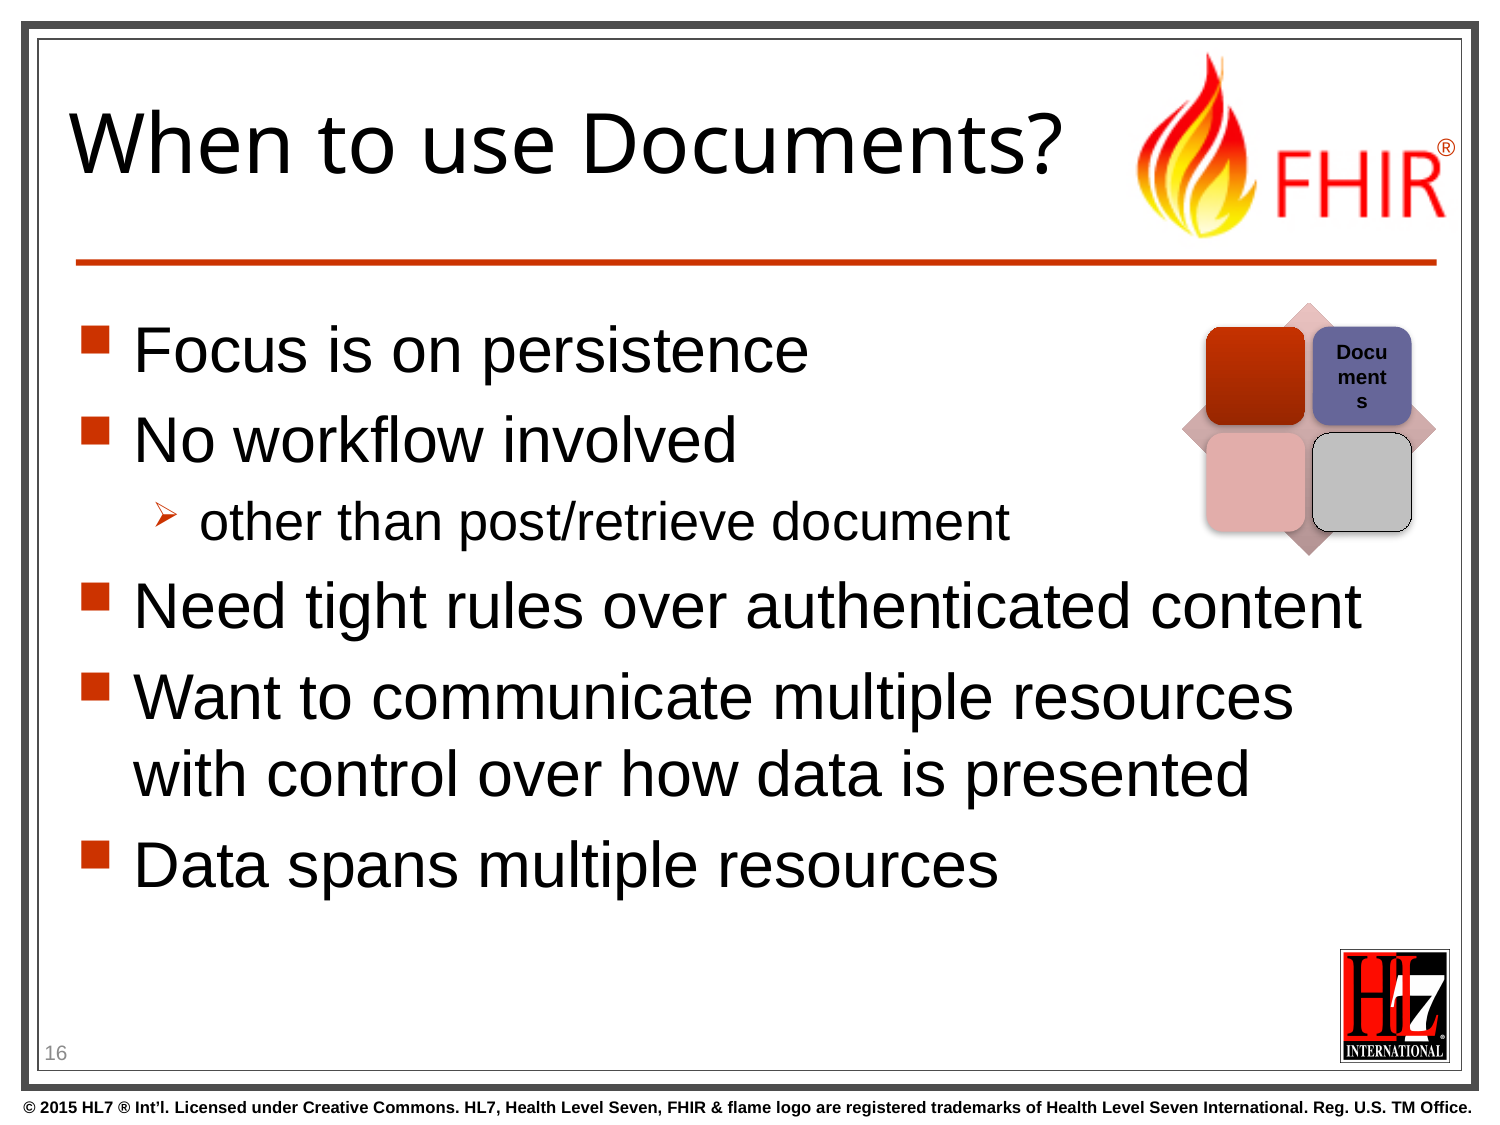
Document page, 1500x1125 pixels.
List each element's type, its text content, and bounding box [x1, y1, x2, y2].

picture [1124, 42, 1458, 249]
list Focus is on persistence No workflow involved other than post/retrieve document Need tight rules over authenticated content Want to communicate multiple resources with control over how data is presented Data spans multiple resources [62, 299, 1438, 1059]
slide_number 16 [29, 1034, 148, 1071]
title When to use Documents? [53, 54, 1128, 244]
picture [1340, 949, 1450, 1063]
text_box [1163, 302, 1455, 557]
